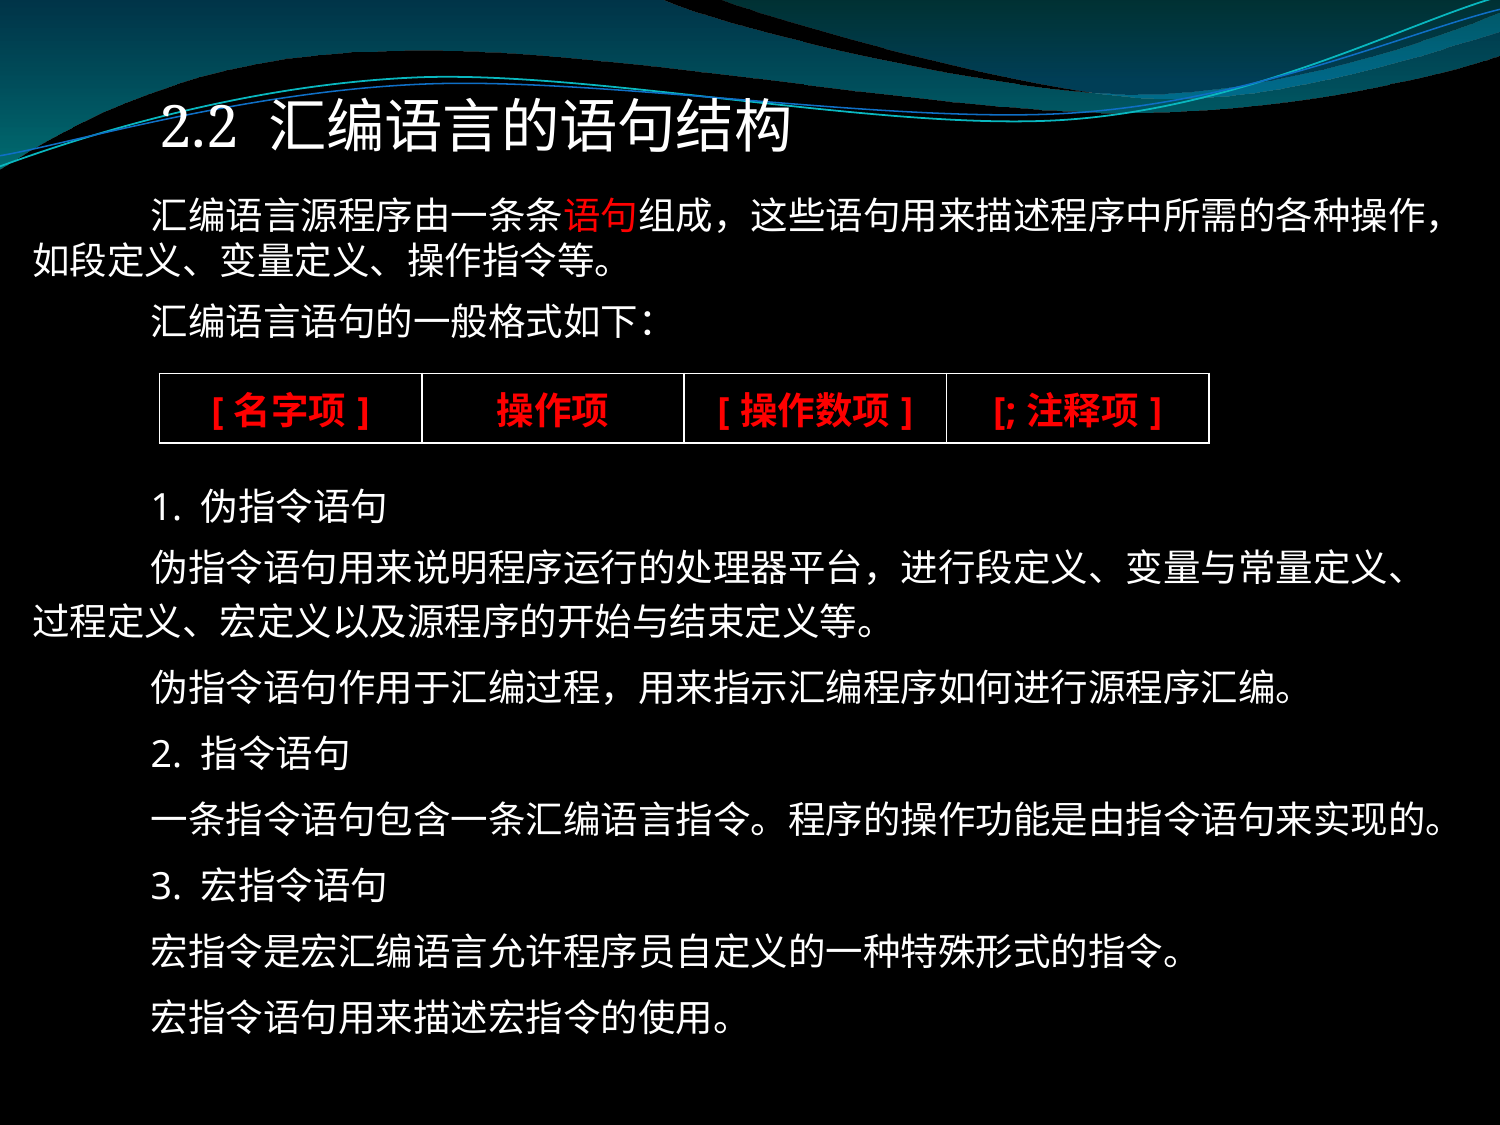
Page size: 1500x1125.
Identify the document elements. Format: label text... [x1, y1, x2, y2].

table_header [;注释项] [947, 374, 1208, 442]
table_header 操作项 [423, 374, 683, 442]
list 汇编语言源程序由一条条语句组成，这些语句用来描述程序中所需的各种操作，如段定义、变量定义、操作指令等。 汇编语言语句的一般格式如下： 1. 伪指令语句 伪指令语句用来说明程序运行的处理器平台，进行段定义、变量与常量定义、过程定义、宏定义以及源程序的开始与结束定义等。 伪指令语句作用于汇编过程，用来指示汇编程序如何进行源程序汇编。 2. 指令语句 一条指令语句包含一条汇编语言指令。程序的操作功能是由指令语句来实现的。 3. 宏指令语句 宏指令是宏汇编语言允许程序员自定义的一种特殊形式的指令。 宏指令语句用来描述宏指令的使用。 [17, 184, 1459, 1093]
table_header [操作数项] [685, 374, 946, 442]
table_header [名字项] [160, 374, 421, 442]
title 2.2 汇编语言的语句结构 [159, 66, 1262, 159]
